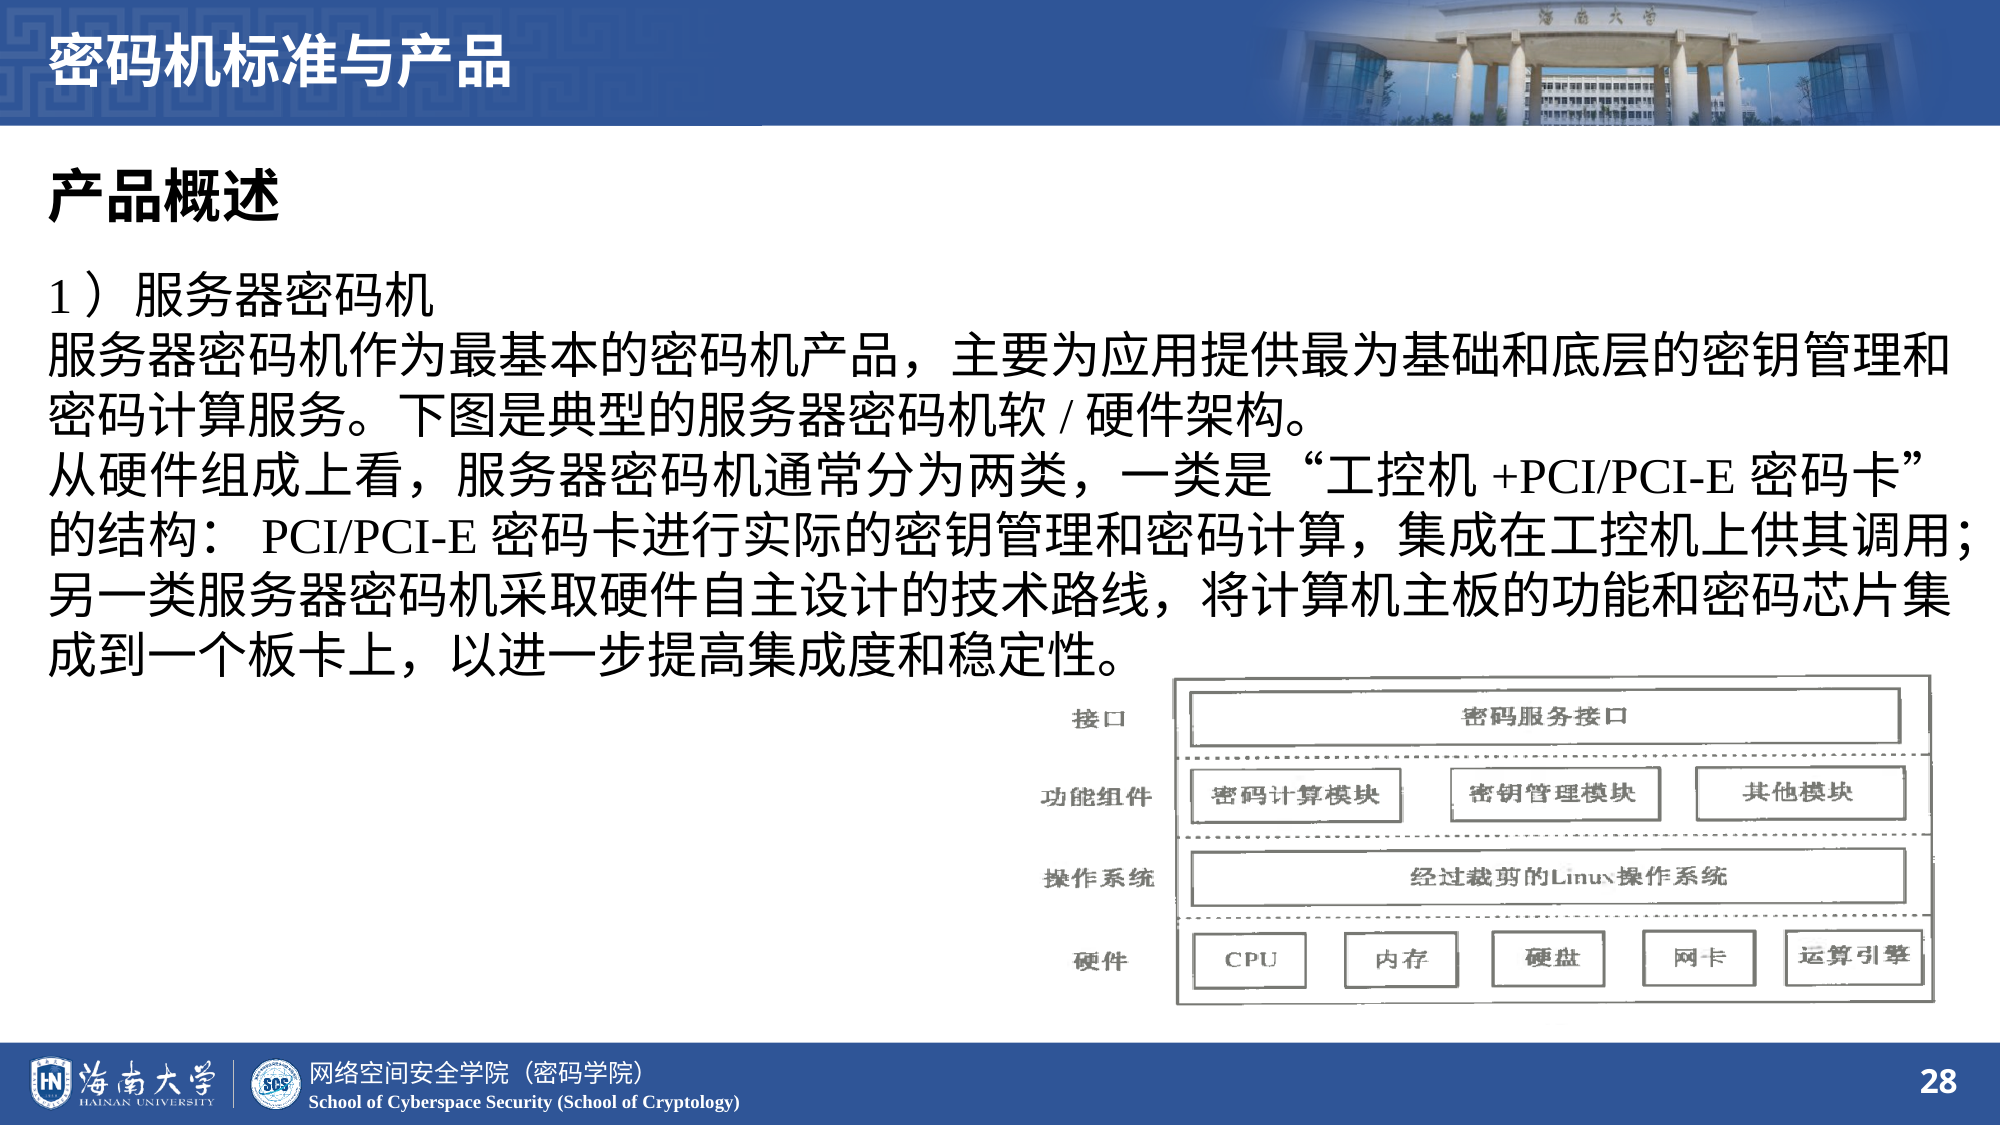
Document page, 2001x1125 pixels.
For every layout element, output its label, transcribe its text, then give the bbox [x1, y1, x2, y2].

list 密码机标准与产品 [32, 17, 1297, 109]
slide_number 28 [1522, 1053, 1973, 1114]
picture [1008, 664, 2000, 1025]
picture [245, 1053, 306, 1114]
list 1）服务器密码机 服务器密码机作为最基本的密码机产品，主要为应用提供最为基础和底层的密钥管理和密码计算服务。下图是典型的服务器密码机软/硬件架构。 从硬件组成上看，服务器密码机通常分为两类，一类是“工控机+PCI/PCI-E密码卡”的结构：PCI/PCI-E密码卡进行实际的密钥管理和密码计算，集成在工控机上供其调用；另一类服务器密码机采取硬件自主设计的技术路线，将计算机主板的功能和密码芯片集成到一个板卡上，以进一步提高集成度和稳定性。 [32, 255, 1968, 997]
list 产品概述 [32, 151, 1968, 245]
picture [1190, 0, 2000, 126]
picture [27, 1054, 219, 1113]
